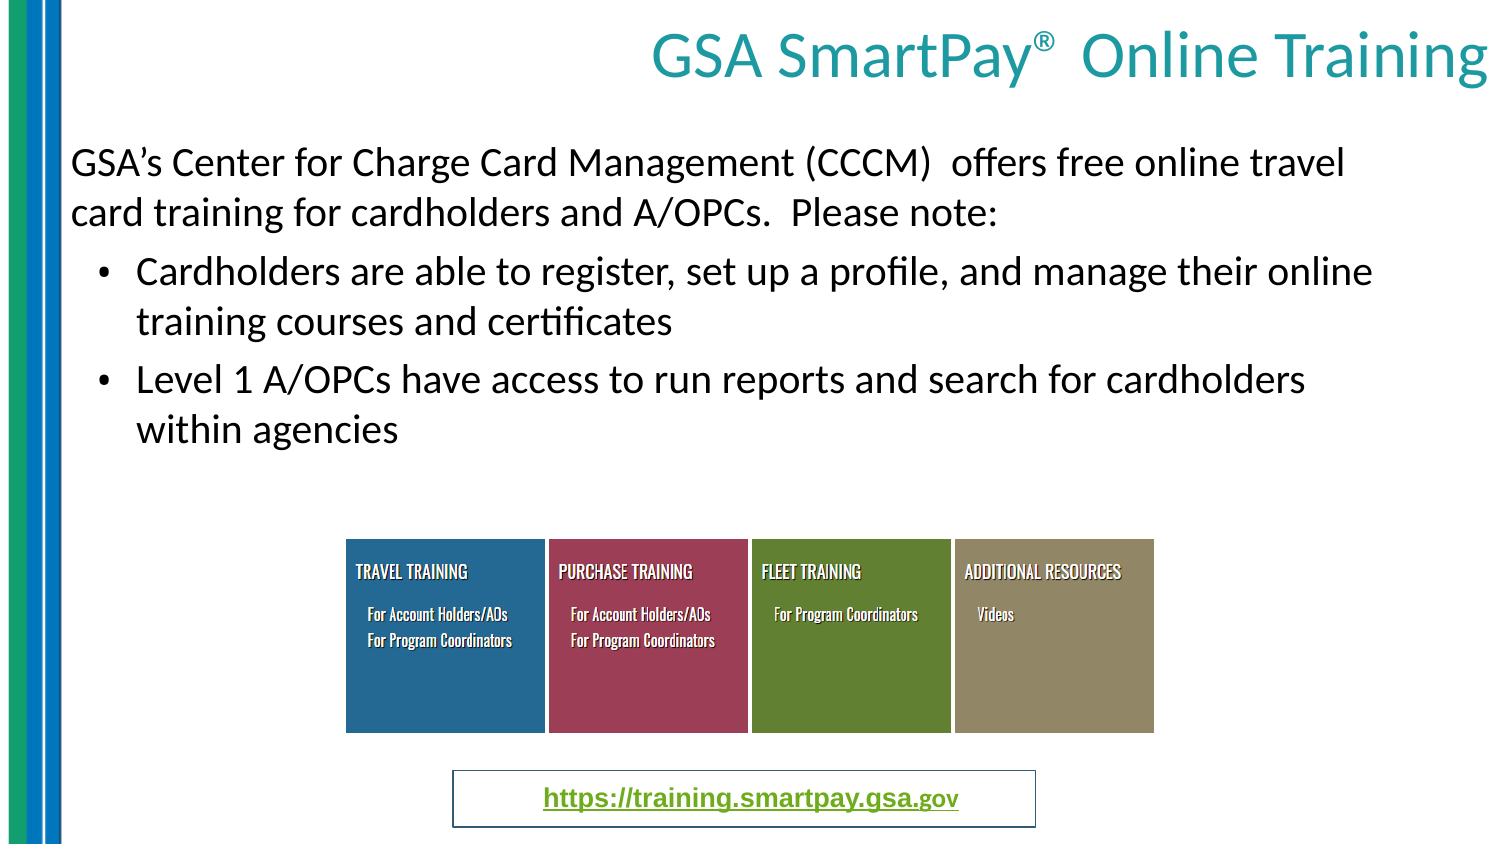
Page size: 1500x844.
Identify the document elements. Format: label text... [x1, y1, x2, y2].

title GSA SmartPay® Online Training [181, 0, 1500, 96]
picture [0, 0, 26, 844]
list GSA’s Center for Charge Card Management (CCCM) offers free online travel card training for cardholders and A/OPCs. Please note: Cardholders are able to register, set up a profile, and manage their online training courses and certificates Level 1 A/OPCs have access to run reports and search for cardholders within agencies [60, 124, 1411, 631]
picture [29, 0, 1500, 844]
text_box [452, 765, 1036, 828]
